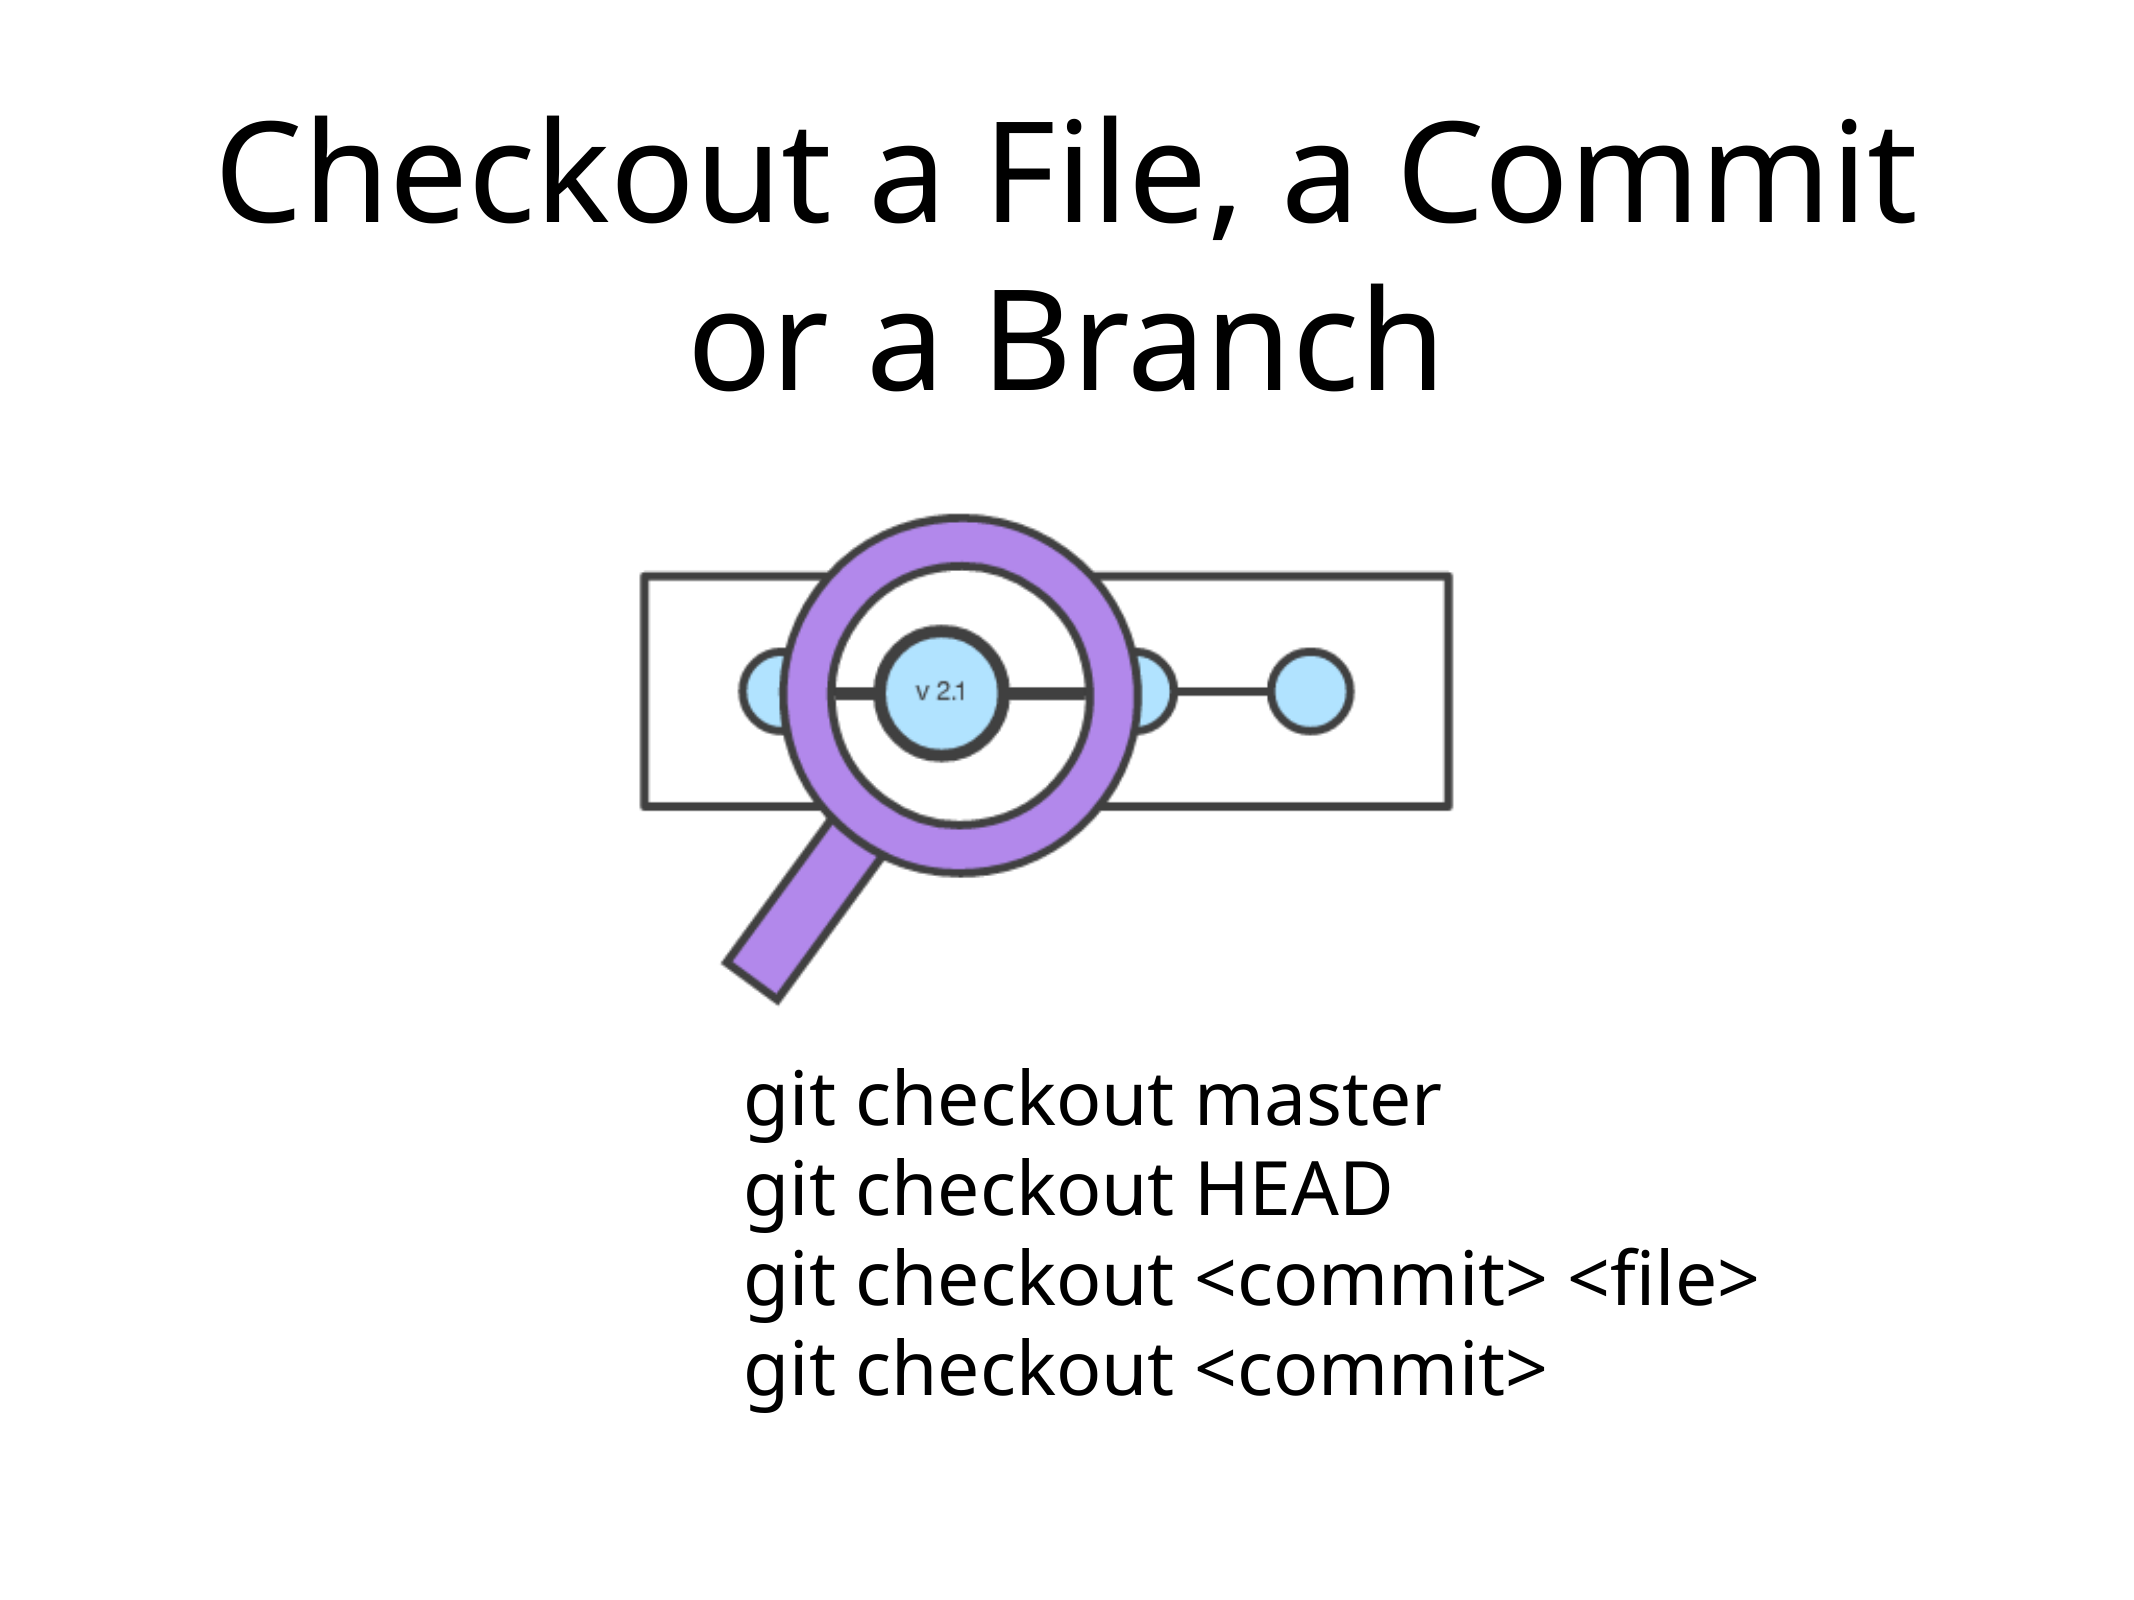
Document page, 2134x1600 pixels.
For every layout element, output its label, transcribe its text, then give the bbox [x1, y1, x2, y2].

title Checkout a File, a Commit or a Branch [155, 72, 1978, 428]
picture [213, 500, 1881, 1018]
text_box git checkout master git checkout HEAD git checkout <commit> <file> git checkout <commit> [735, 1041, 1770, 1419]
